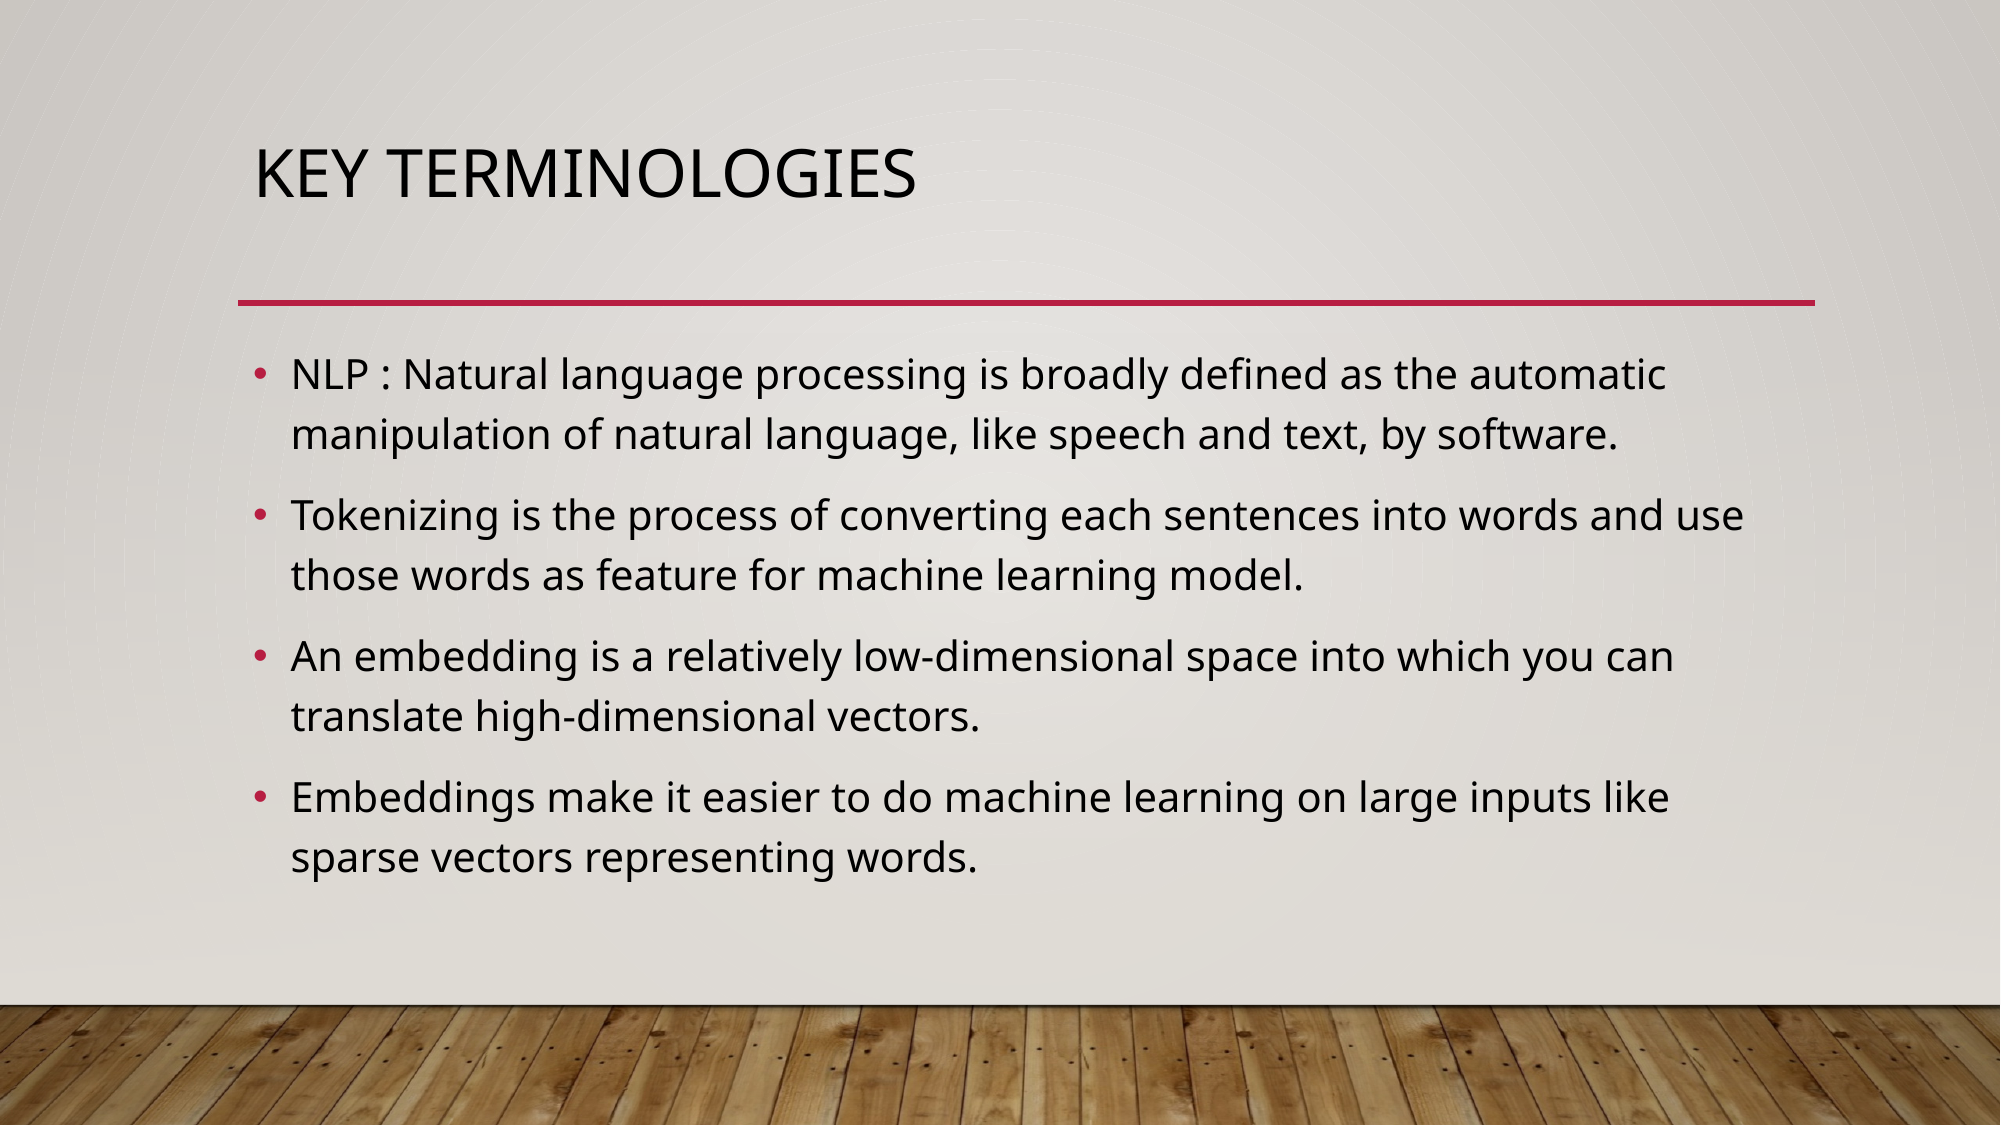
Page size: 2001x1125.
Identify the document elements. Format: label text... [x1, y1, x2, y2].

title Key terminologies [238, 131, 1814, 305]
list NLP : Natural language processing is broadly defined as the automatic manipulation of natural language, like speech and text, by software. Tokenizing is the process of converting each sentences into words and use those words as feature for machine learning model. An embedding is a relatively low-dimensional space into which you can translate high-dimensional vectors. Embeddings make it easier to do machine learning on large inputs like sparse vectors representing words. [238, 330, 1814, 897]
picture [0, 1005, 2000, 1125]
